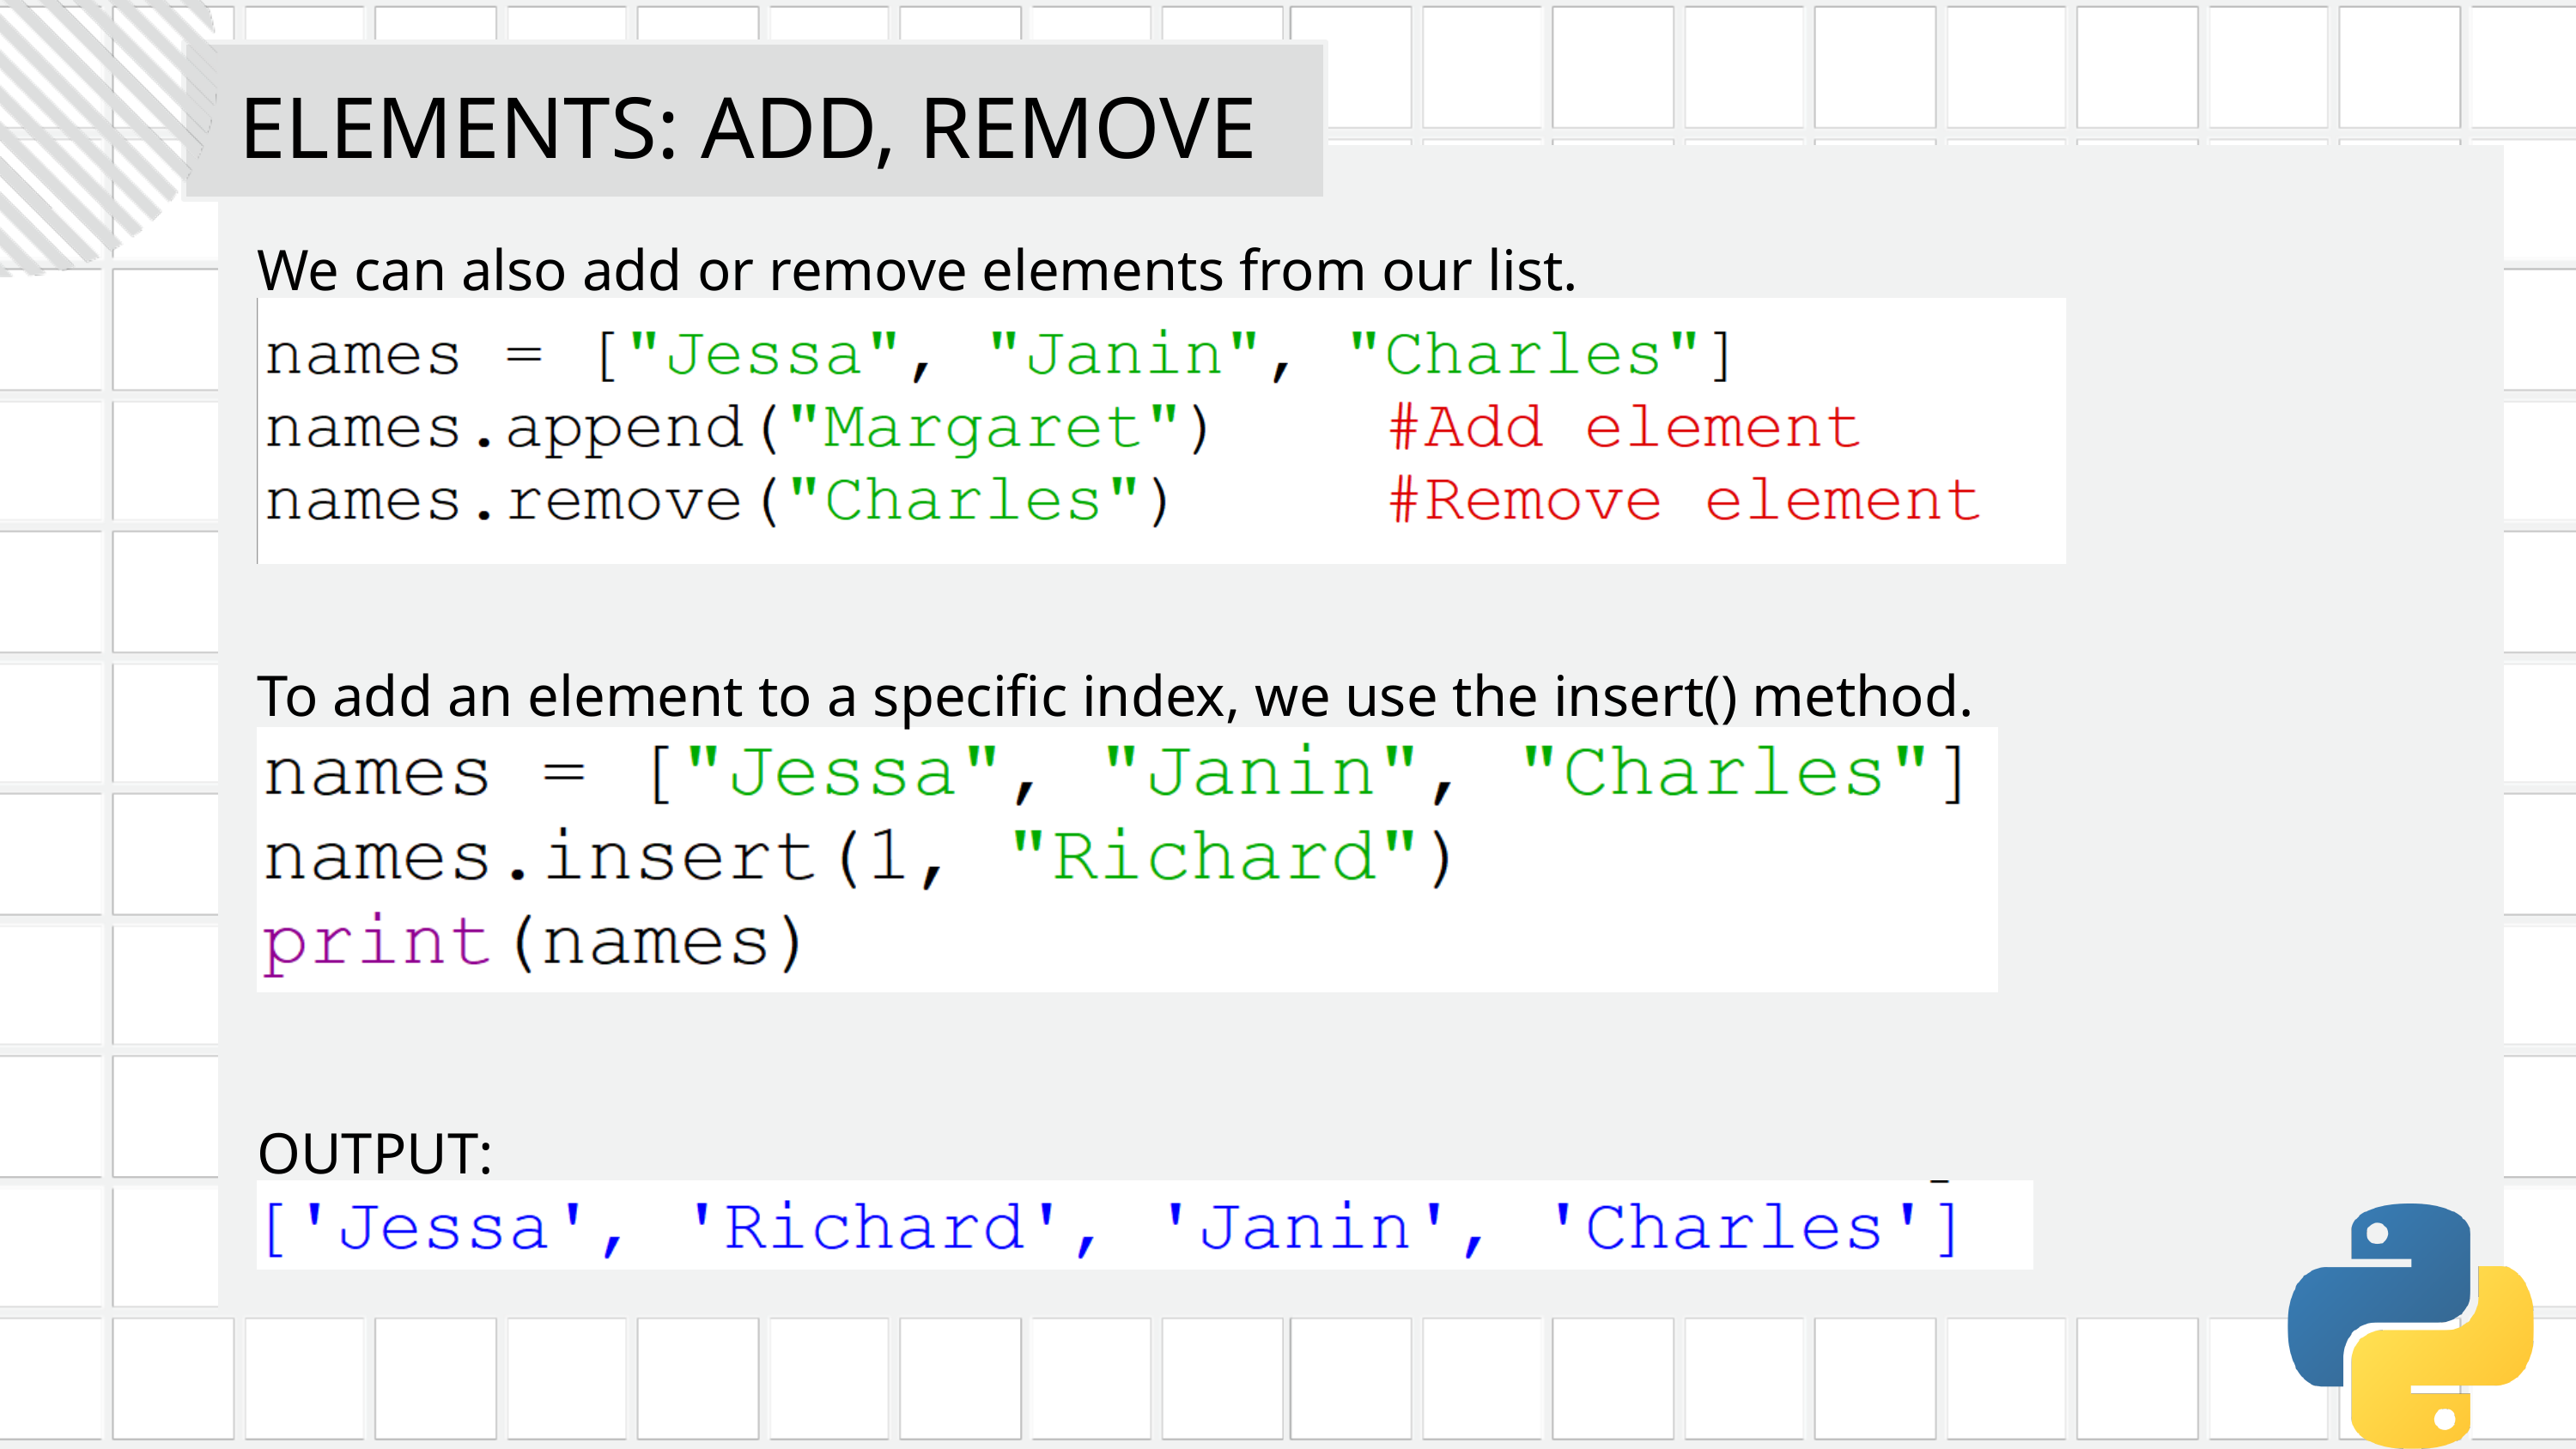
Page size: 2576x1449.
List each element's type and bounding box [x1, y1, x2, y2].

text_box [0, 0, 2576, 1449]
text_box [183, 42, 1326, 200]
text_box [217, 144, 2505, 1311]
